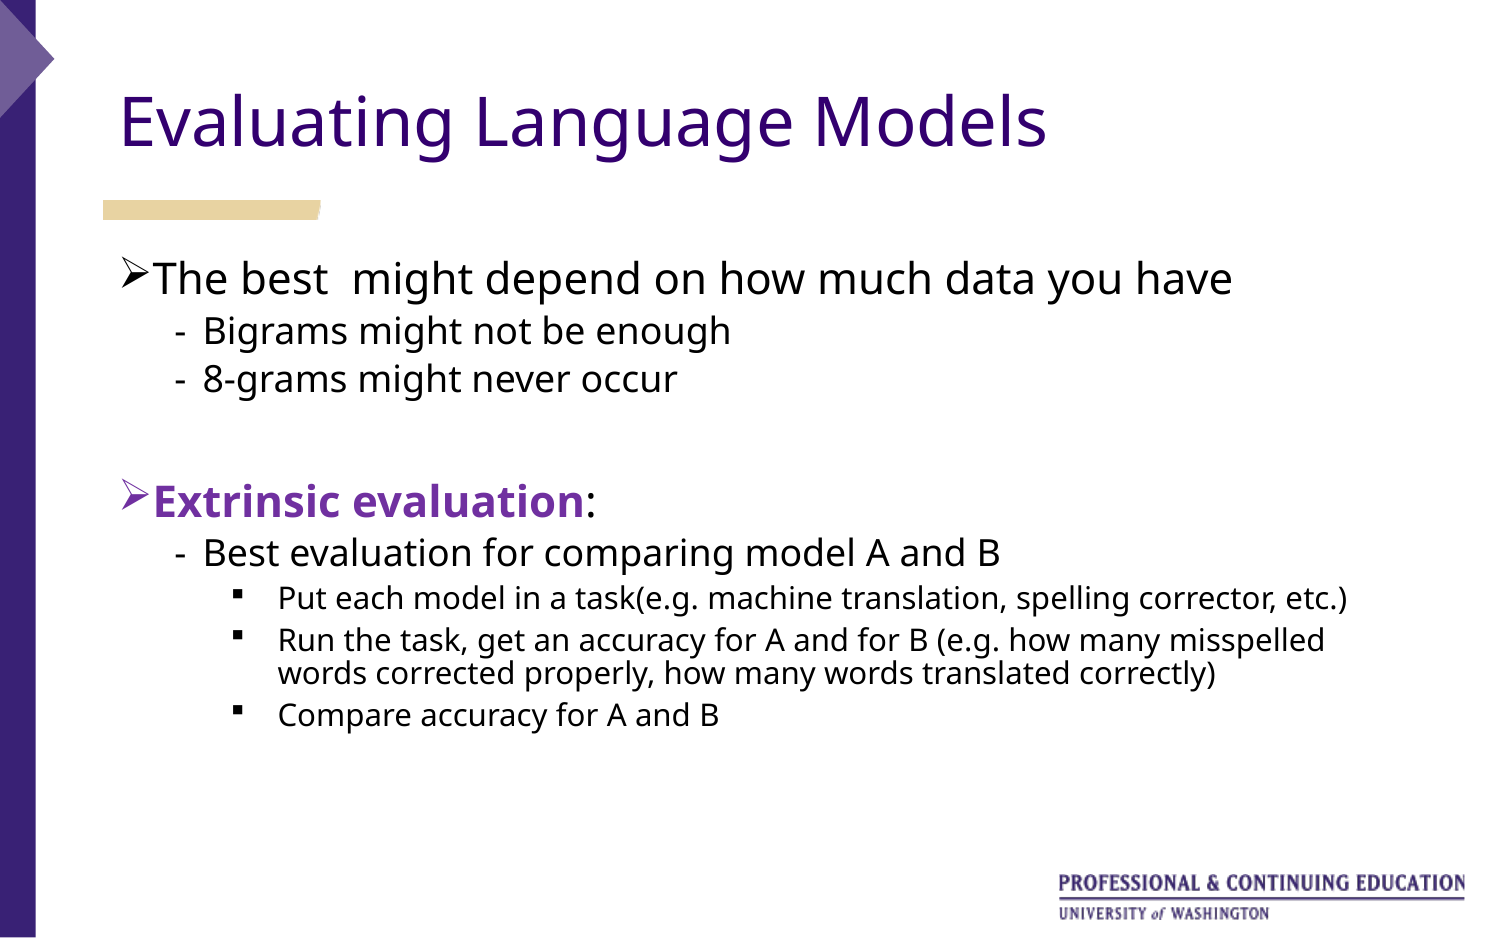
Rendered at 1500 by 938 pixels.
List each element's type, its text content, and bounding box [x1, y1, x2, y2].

title Evaluating Language Models [103, 49, 1397, 200]
